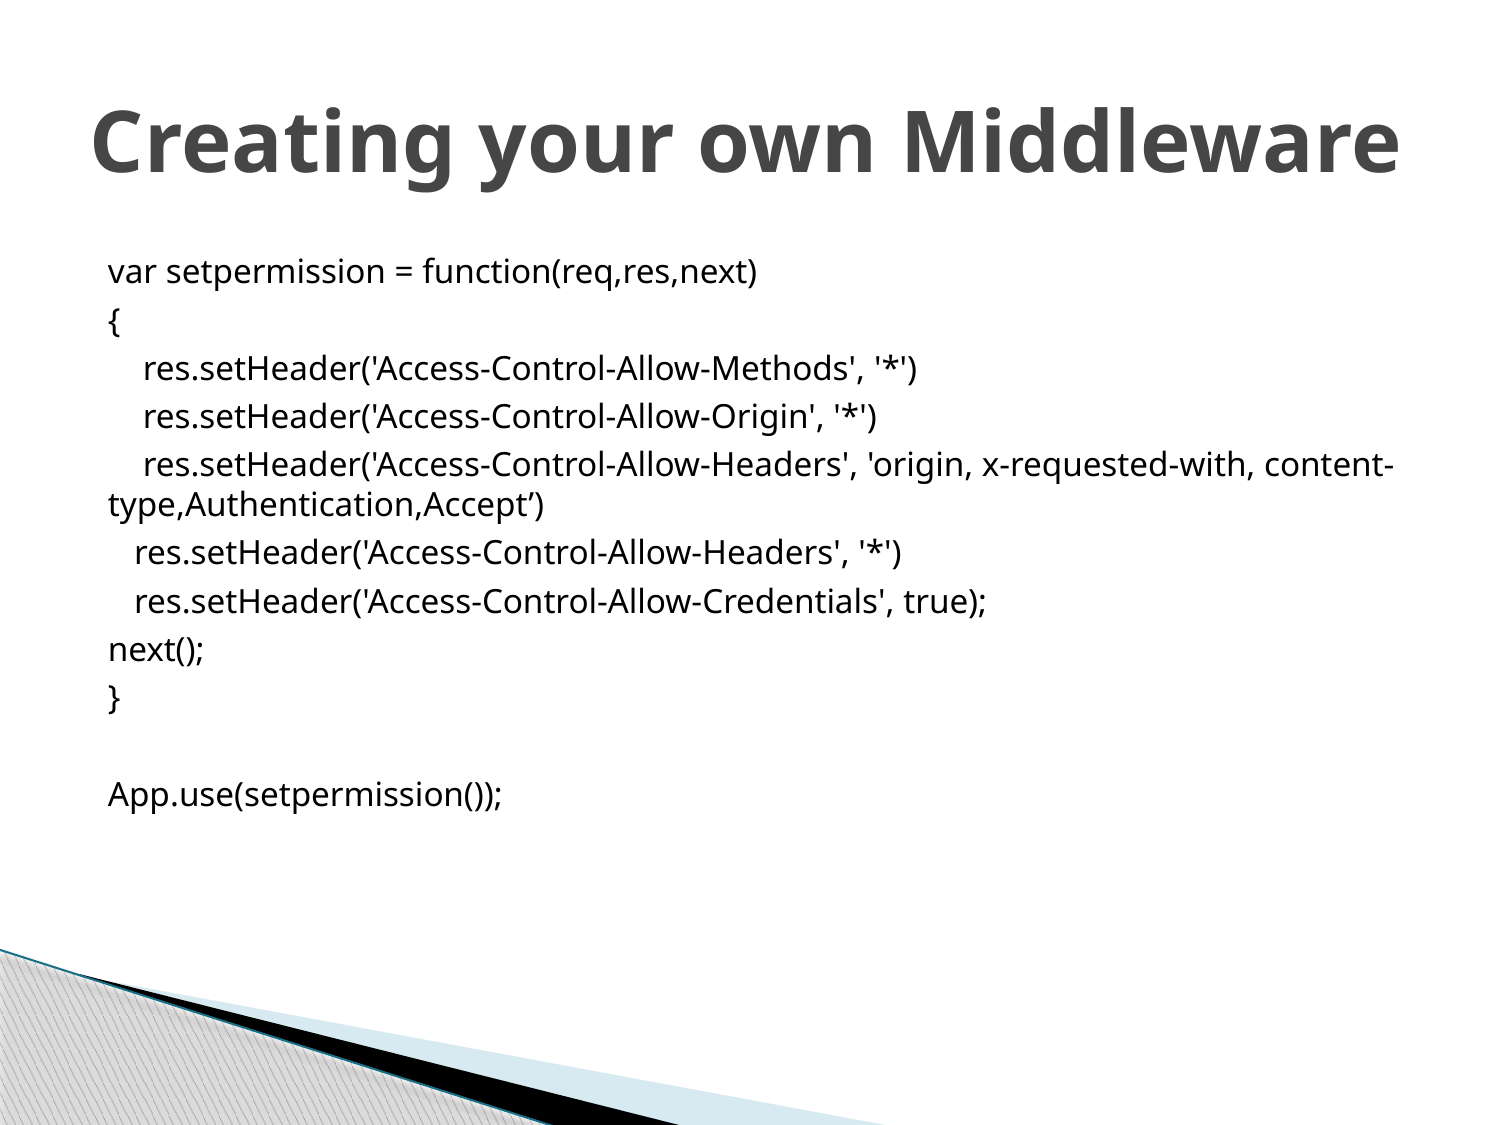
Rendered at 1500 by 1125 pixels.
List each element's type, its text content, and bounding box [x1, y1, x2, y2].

title Creating your own Middleware [75, 45, 1425, 233]
list var setpermission = function(req,res,next) { res.setHeader('Access-Control-Allow-Methods', '*') res.setHeader('Access-Control-Allow-Origin', '*') res.setHeader('Access-Control-Allow-Headers', 'origin, x-requested-with, content-type,Authentication,Accept’) res.setHeader('Access-Control-Allow-Headers', '*') res.setHeader('Access-Control-Allow-Credentials', true); next(); } App.use(setpermission()); [75, 242, 1425, 986]
